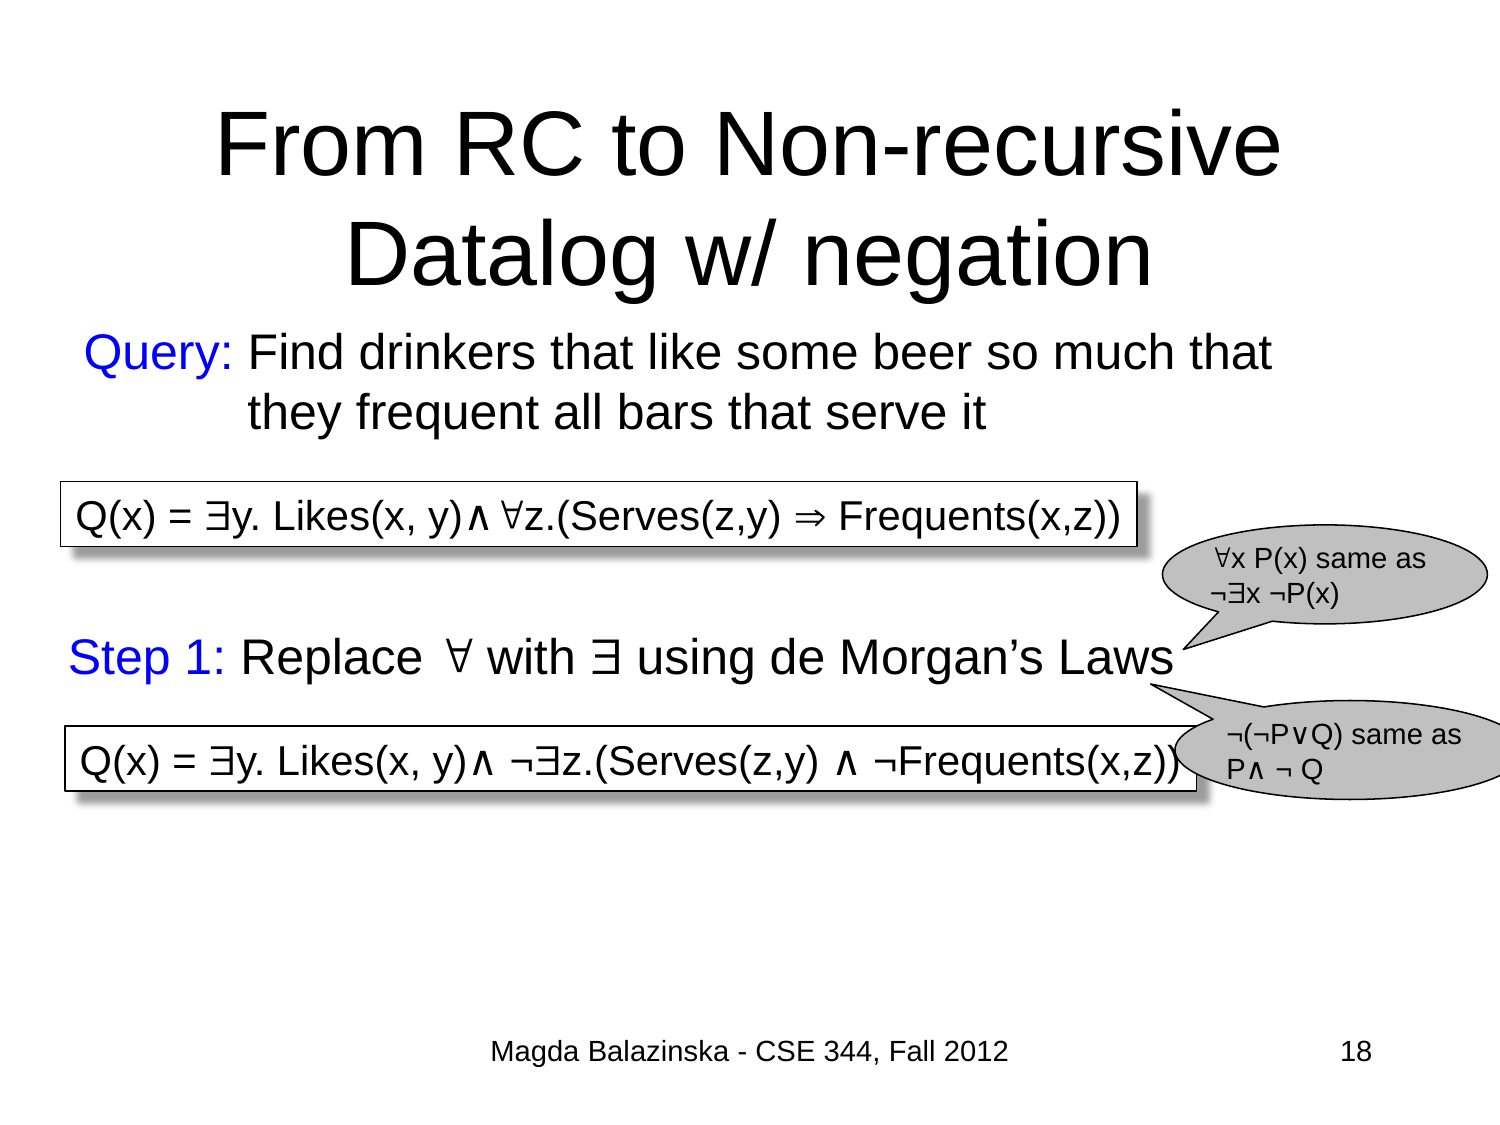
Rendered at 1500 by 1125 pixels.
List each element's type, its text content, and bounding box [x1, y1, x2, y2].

text_box x P(x) same as ¬x ¬P(x) [1162, 524, 1488, 650]
text_box Query: Find drinkers that like some beer so much that they frequent all bars that serve it [68, 312, 1303, 448]
slide_number 18 [1074, 1024, 1388, 1101]
text_box Q(x) = y. Likes(x, y)∧ ¬z.(Serves(z,y) ∧ ¬Frequents(x,z)) [64, 725, 1197, 792]
text_box Q(x) = y. Likes(x, y)∧z.(Serves(z,y)  Frequents(x,z)) [60, 481, 1138, 547]
title From RC to Non-recursive Datalog w/ negation [112, 99, 1388, 288]
text_box Step 1: Replace  with  using de Morgan’s Laws [53, 617, 1190, 693]
footer Magda Balazinska - CSE 344, Fall 2012 [474, 1024, 1026, 1101]
text_box ¬(¬P∨Q) same as P∧ ¬ Q [1150, 684, 1500, 800]
